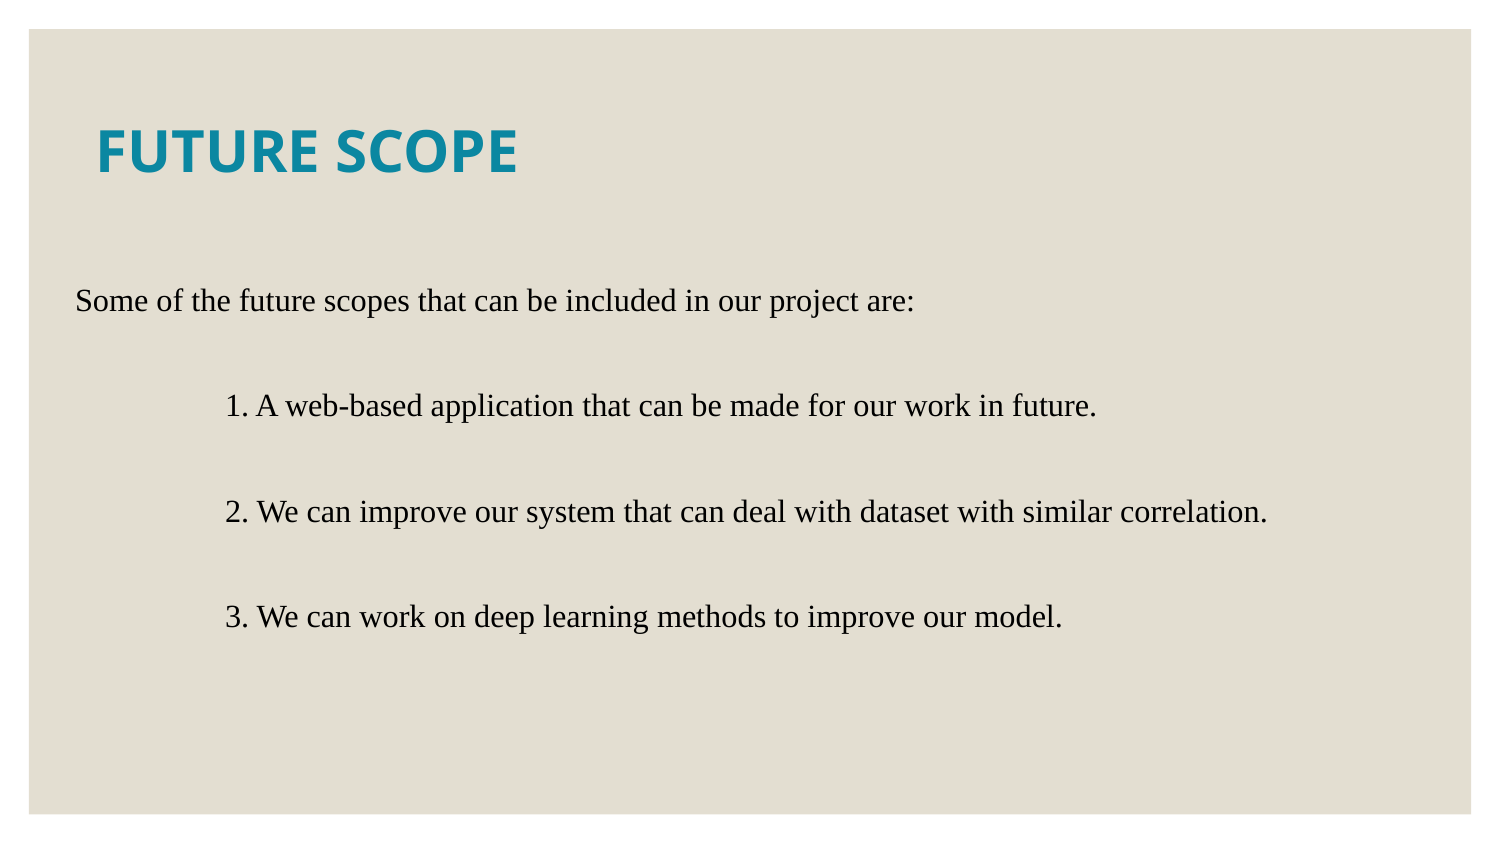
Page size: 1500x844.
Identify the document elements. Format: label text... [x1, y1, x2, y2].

title FUTURE SCOPE [95, 122, 981, 186]
list Some of the future scopes that can be included in our project are: 1. A web-based application that can be made for our work in future. 2. We can improve our system that can deal with dataset with similar correlation. 3. We can work on deep learning methods to improve our model. [75, 279, 1425, 769]
